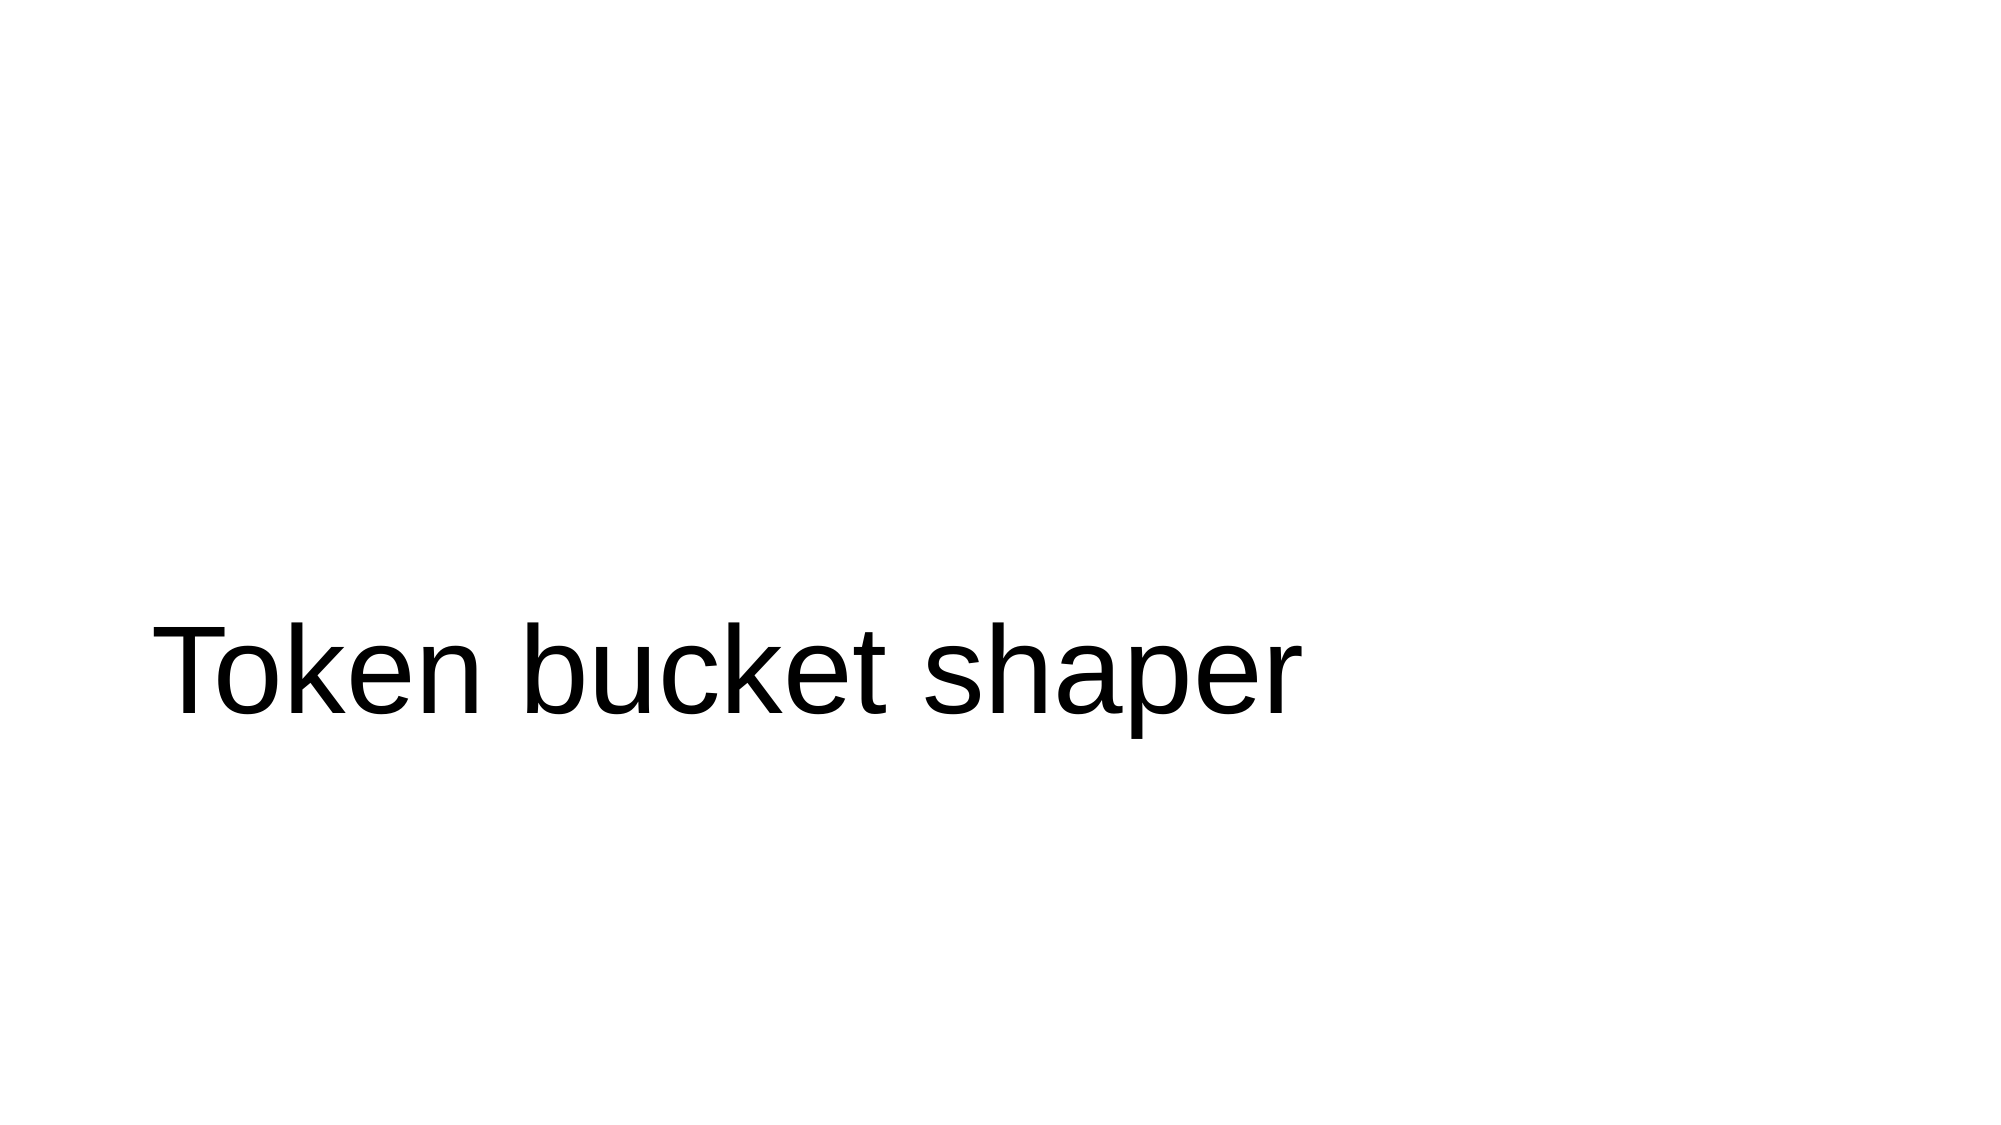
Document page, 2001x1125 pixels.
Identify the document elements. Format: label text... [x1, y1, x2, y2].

title Token bucket shaper [136, 280, 1862, 749]
